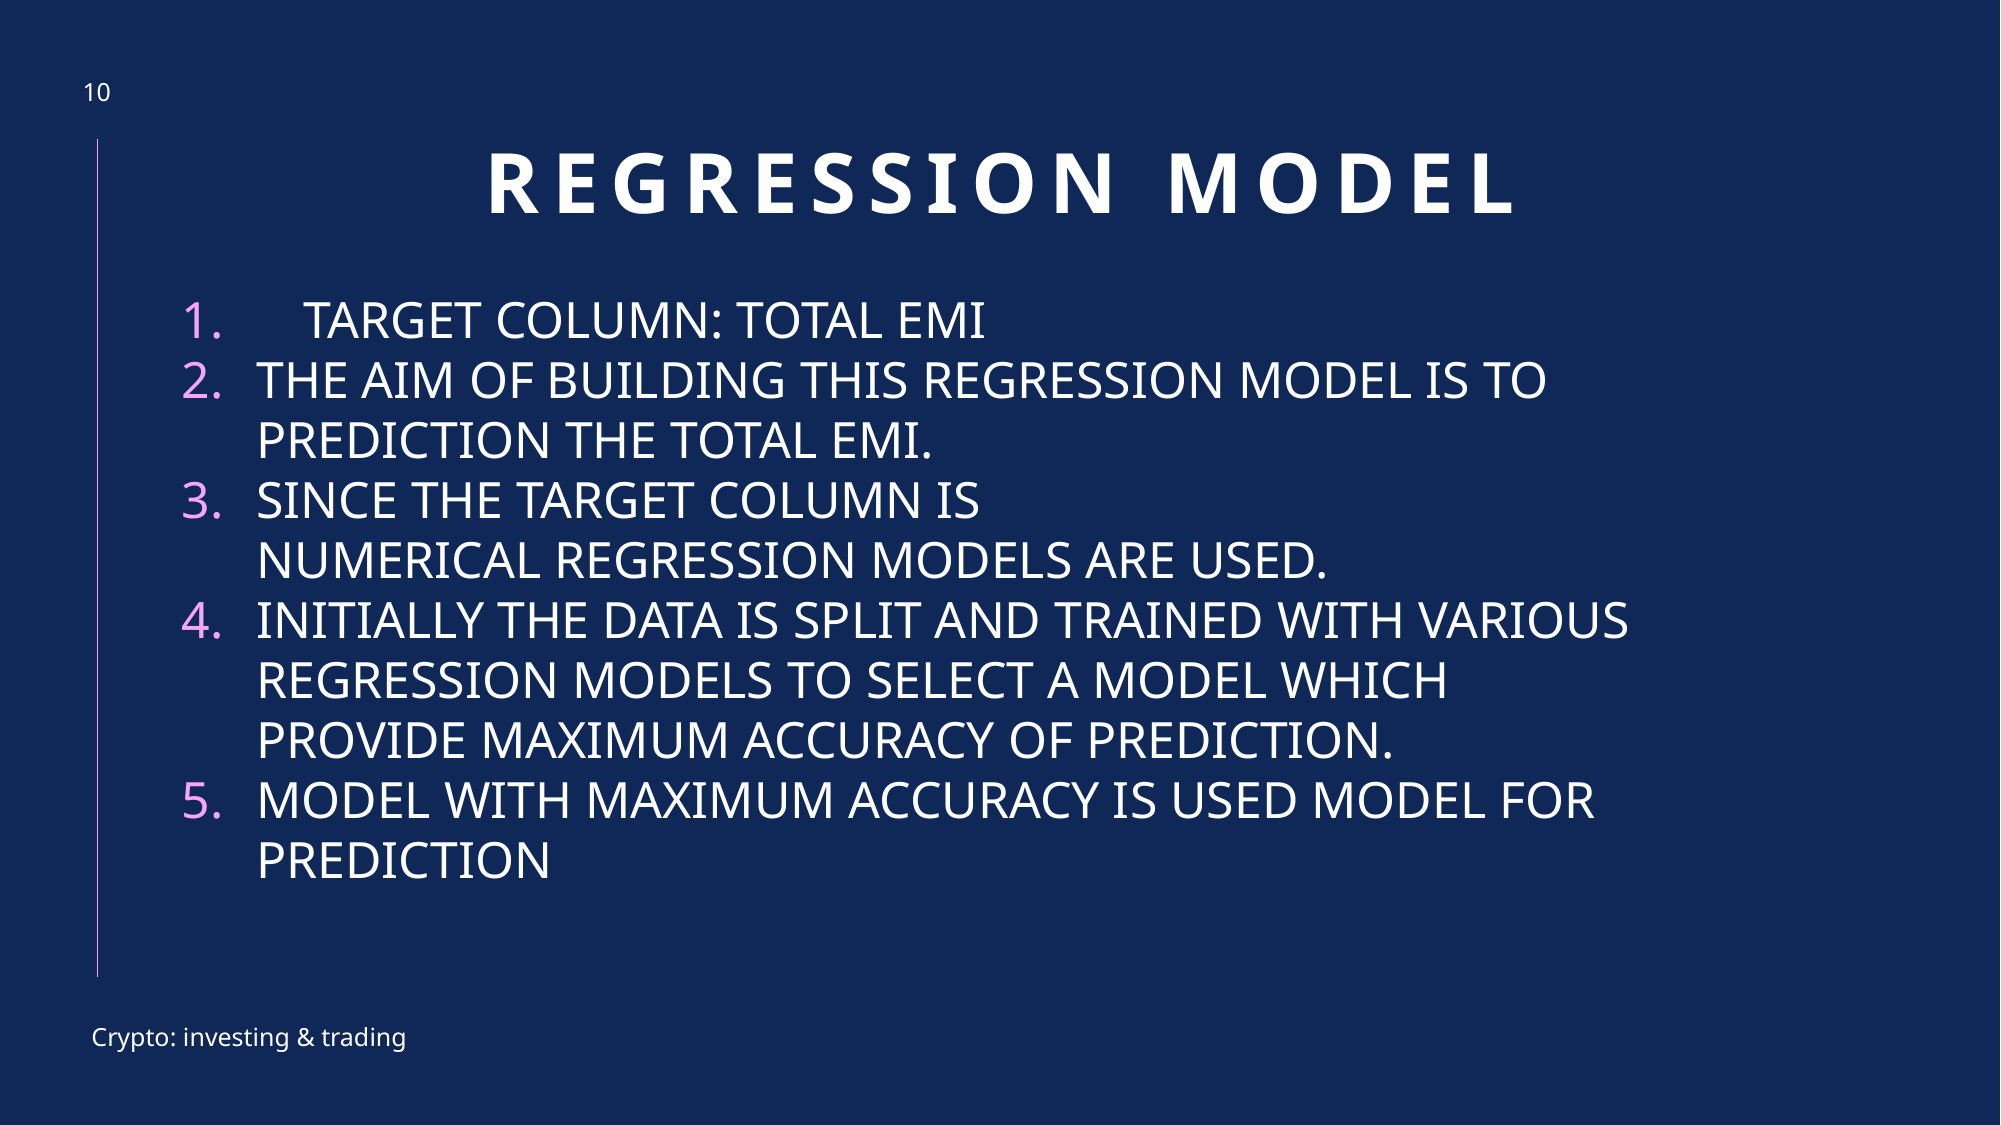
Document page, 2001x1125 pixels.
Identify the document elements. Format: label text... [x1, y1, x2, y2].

list TARGET COLUMN: total Emi THE AIM OF BUILDING THIS REGRESSION MODEL IS TO PREDICTION THE Total Emi. SINCE THE TARGET COLUMN IS numerical REGRESSION MODELS ARE USED. INITIALLY THE DATA IS SPLIT AND TRAINED WITH VARIOUS REGRESSION MODELS TO SELECT A MODEL WHICH PROVIDE MAXIMUM ACCURACY OF PREDICTION. MODEL WITH MAXIMUM ACCURACY IS USED MODEL FOR PREDICTION [166, 280, 1862, 945]
slide_number 10 [53, 67, 140, 119]
title Regression model [107, 134, 1893, 239]
footer Crypto: investing & trading [76, 1015, 459, 1061]
